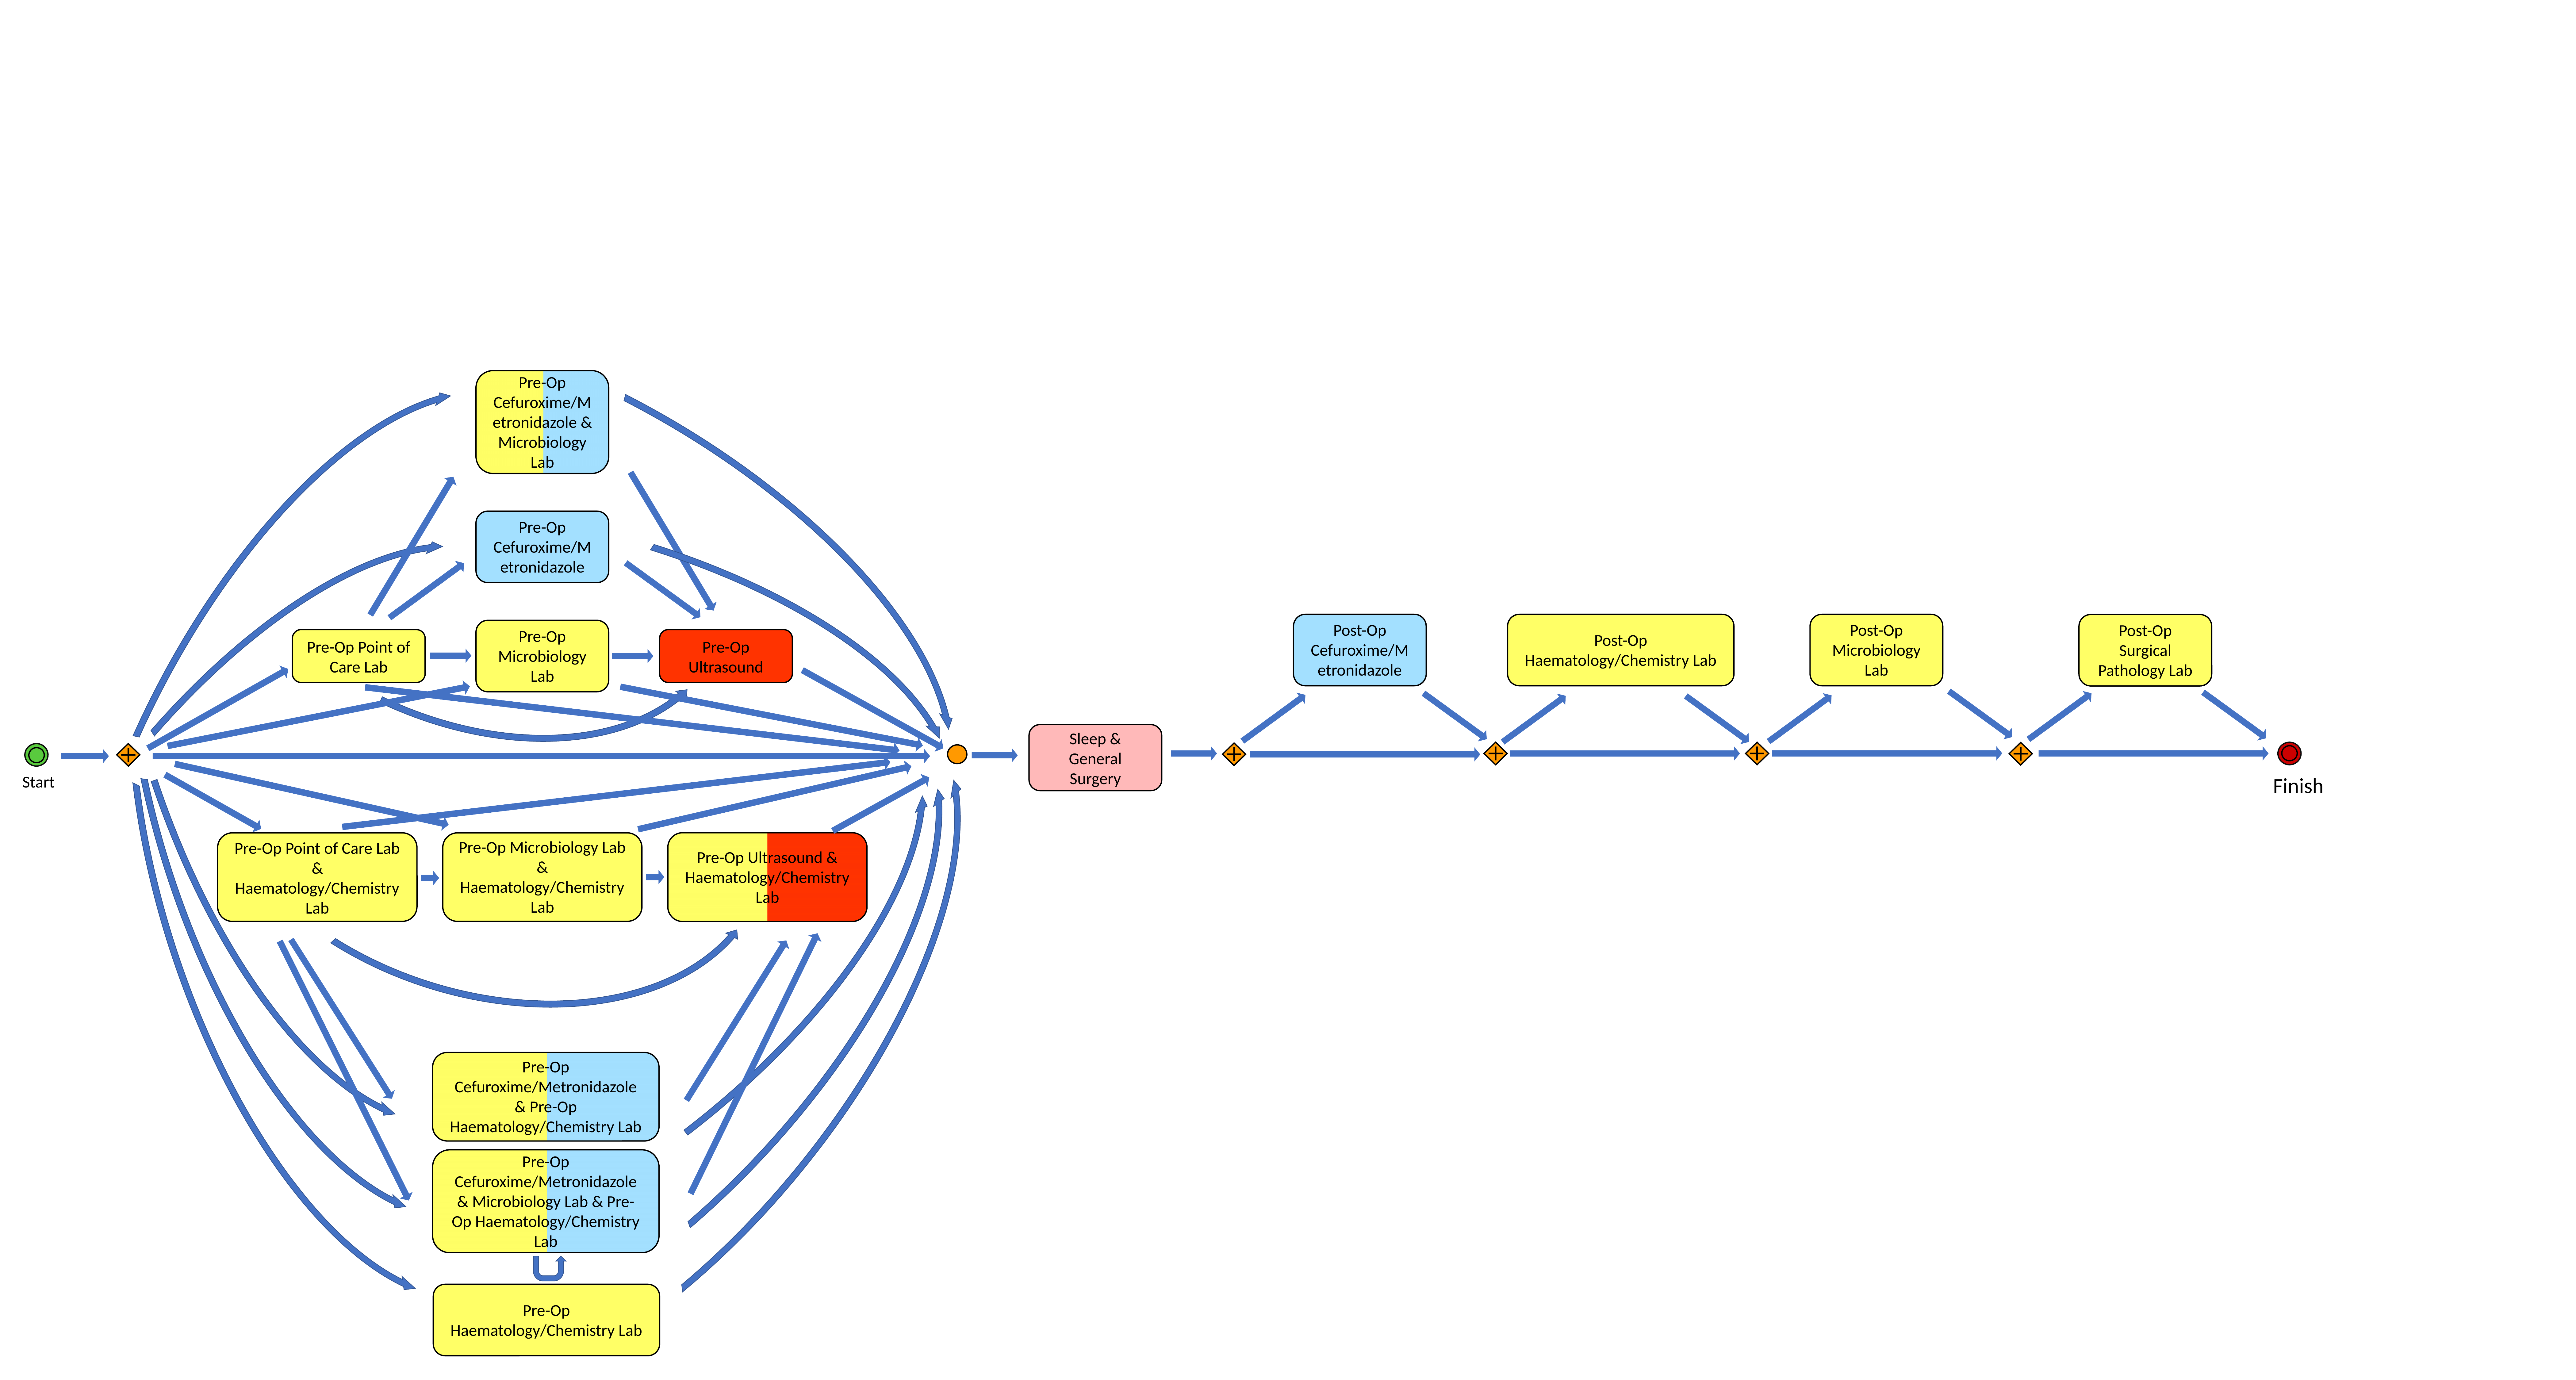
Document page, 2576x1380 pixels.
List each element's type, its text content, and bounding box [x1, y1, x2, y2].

text_box [140, 778, 407, 1208]
text_box [627, 470, 684, 554]
text_box [387, 560, 465, 621]
text_box [1421, 690, 1487, 742]
text_box [364, 684, 900, 758]
text_box [418, 818, 449, 832]
text_box [428, 679, 470, 696]
text_box [679, 560, 718, 611]
text_box [358, 1091, 396, 1116]
text_box Pre-Op Point of Care Lab & Haematology/Chemistry Lab [217, 832, 417, 922]
text_box [830, 773, 930, 834]
text_box [800, 667, 944, 753]
text_box [683, 1082, 741, 1136]
text_box [1772, 745, 2003, 761]
text_box [2038, 745, 2268, 761]
text_box Pre-Op Ultrasound [659, 629, 793, 683]
text_box Sleep & General Surgery [1029, 724, 1162, 791]
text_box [1745, 742, 1769, 765]
text_box [533, 1255, 567, 1282]
text_box [1509, 746, 1741, 762]
text_box [1946, 688, 2013, 740]
text_box [623, 560, 701, 620]
text_box Post-Op Haematology/Chemistry Lab [1507, 614, 1735, 686]
text_box [1240, 692, 1306, 743]
text_box Pre-Op Cefuroxime/Metronidazole & Microbiology Lab [476, 370, 609, 474]
text_box [288, 937, 396, 1099]
text_box Pre-Op Ultrasound & Haematology/Chemistry Lab [667, 832, 868, 922]
text_box Post-Op Cefuroxime/Metronidazole [1293, 614, 1427, 686]
text_box [683, 940, 790, 1102]
text_box [276, 939, 413, 1201]
text_box [611, 648, 654, 664]
text_box [367, 476, 457, 617]
text_box [747, 795, 928, 1086]
text_box [420, 870, 440, 886]
text_box [1250, 746, 1481, 763]
text_box [971, 747, 1018, 763]
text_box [2268, 742, 2365, 792]
text_box [411, 541, 443, 554]
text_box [2009, 742, 2032, 765]
text_box [330, 929, 738, 1008]
text_box [675, 689, 688, 696]
text_box [2026, 690, 2092, 742]
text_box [1484, 742, 1507, 765]
text_box Pre-Op Cefuroxime/Metronidazole [476, 511, 609, 583]
text_box [637, 760, 912, 833]
text_box Pre-Op Microbiology Lab [476, 620, 609, 692]
text_box [163, 771, 262, 833]
text_box [151, 779, 352, 1094]
text_box [387, 704, 640, 742]
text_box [18, 743, 114, 794]
text_box Pre-Op Haematology/Chemistry Lab [433, 1284, 660, 1356]
text_box Pre-Op Cefuroxime/Metronidazole & Microbiology Lab & Pre-Op Haematology/Chemistry Lab [432, 1149, 659, 1253]
text_box [619, 683, 923, 753]
text_box [132, 782, 416, 1290]
text_box Post-Op Microbiology Lab [1810, 614, 1943, 686]
text_box [146, 665, 289, 752]
text_box [1500, 693, 1566, 743]
text_box [1171, 746, 1217, 762]
text_box [2201, 689, 2267, 741]
text_box [1683, 693, 1750, 745]
text_box [152, 748, 931, 764]
text_box [1766, 692, 1832, 745]
text_box [150, 549, 406, 737]
text_box [687, 933, 822, 1196]
text_box [646, 869, 665, 885]
text_box [623, 394, 953, 730]
text_box [380, 696, 388, 700]
text_box [650, 544, 940, 739]
text_box [132, 392, 451, 738]
text_box [640, 700, 678, 718]
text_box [117, 743, 140, 766]
text_box Pre-Op Cefuroxime/Metronidazole & Pre-Op Haematology/Chemistry Lab [432, 1052, 659, 1141]
text_box [341, 754, 891, 830]
text_box Pre-Op Point of Care Lab [292, 629, 426, 683]
text_box [681, 779, 961, 1293]
text_box [947, 744, 967, 764]
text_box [1222, 743, 1246, 766]
text_box [167, 696, 428, 750]
text_box [688, 788, 945, 1229]
text_box Pre-Op Microbiology Lab & Haematology/Chemistry Lab [442, 832, 642, 922]
text_box [430, 648, 472, 664]
text_box Post-Op Surgical Pathology Lab [2079, 614, 2212, 686]
text_box [174, 760, 417, 817]
